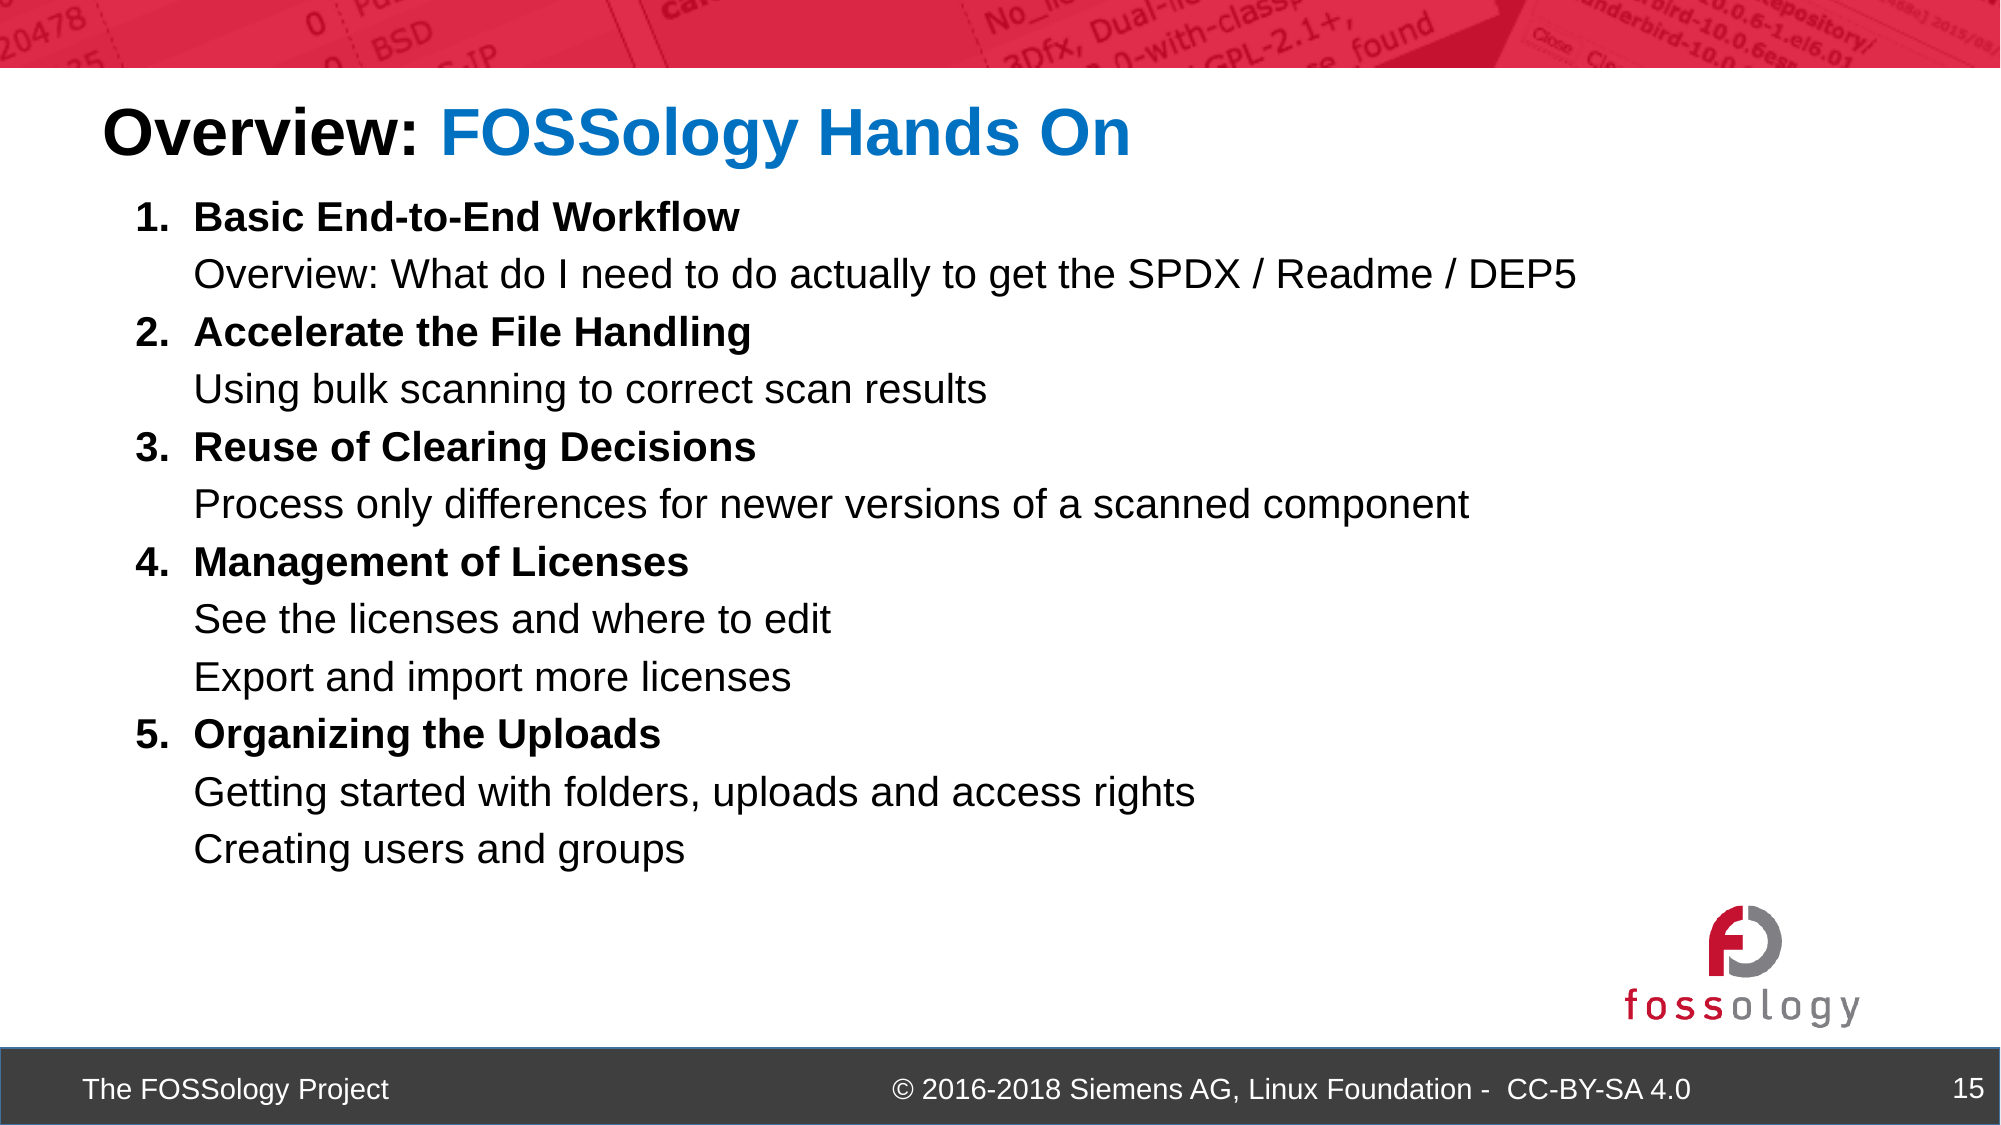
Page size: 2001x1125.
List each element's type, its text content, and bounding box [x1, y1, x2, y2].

text_box Basic End-to-End Workflow Overview: What do I need to do actually to get the SPDX / Readme / DEP5 Accelerate the File Handling Using bulk scanning to correct scan results Reuse of Clearing Decisions Process only differences for newer versions of a scanned component Management of Licenses See the licenses and where to edit Export and import more licenses Organizing the Uploads Getting started with folders, uploads and access rights Creating users and groups [118, 181, 1898, 1001]
text_box Overview: FOSSology Hands On [0, 0, 2000, 208]
picture [1621, 1001, 1863, 1031]
